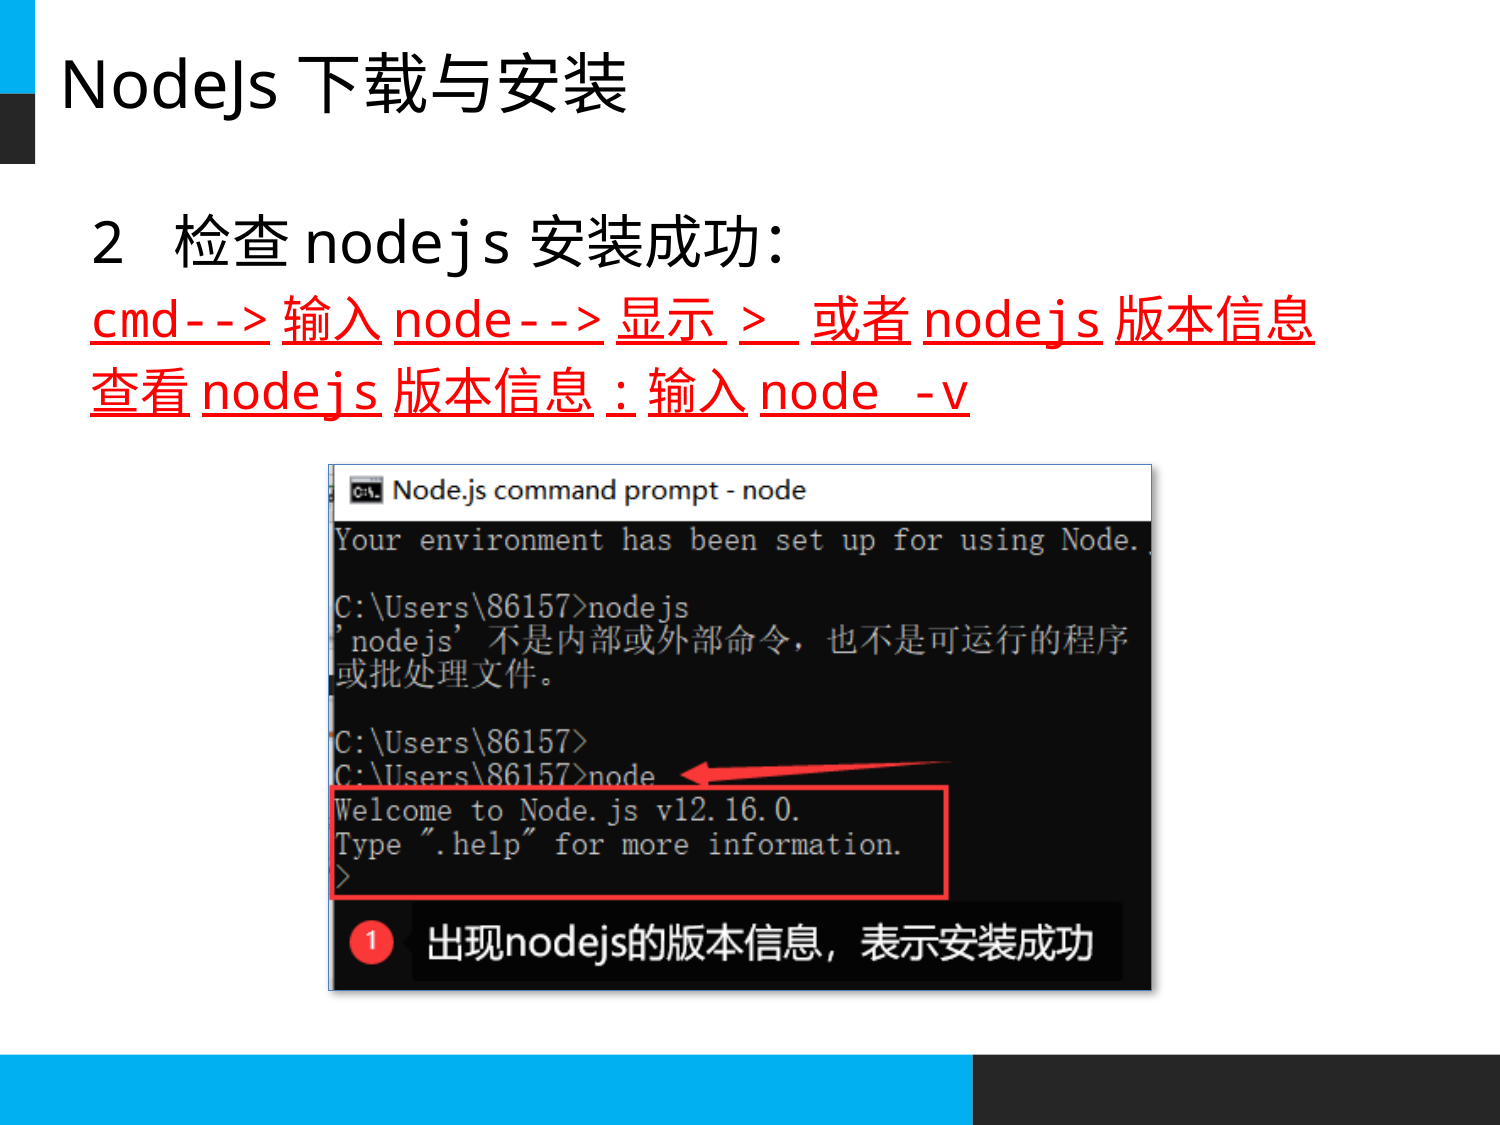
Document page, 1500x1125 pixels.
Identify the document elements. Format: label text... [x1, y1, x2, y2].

picture [328, 464, 1152, 991]
list 2 检查nodejs安装成功： cmd-->输入node-->显示 > 或者nodejs版本信息 查看nodejs版本信息:输入node -v [75, 162, 1425, 969]
title NodeJs下载与安装 [44, 0, 1454, 164]
